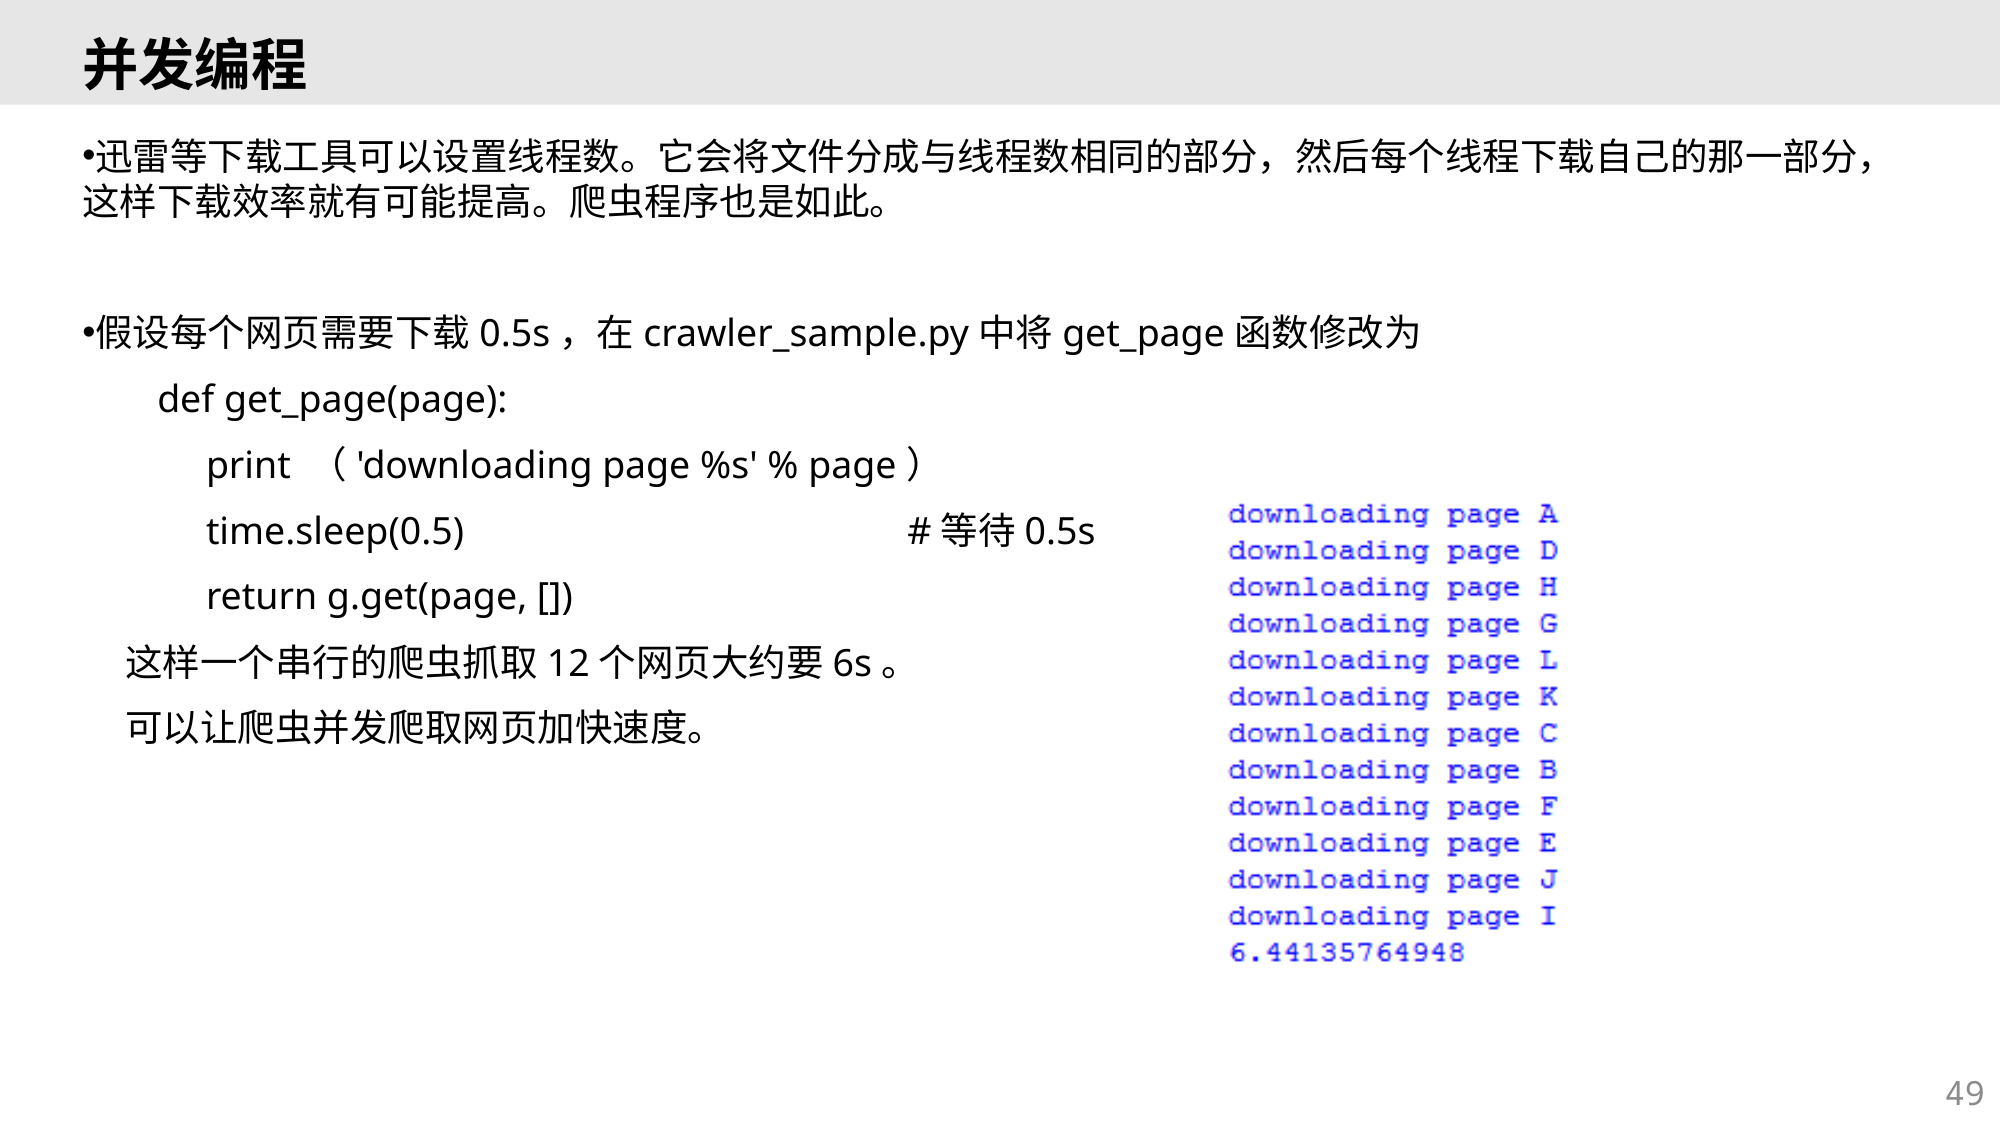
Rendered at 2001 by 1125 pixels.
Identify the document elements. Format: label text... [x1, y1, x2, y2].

list 迅雷等下载工具可以设置线程数。它会将文件分成与线程数相同的部分，然后每个线程下载自己的那一部分，这样下载效率就有可能提高。爬虫程序也是如此。 假设每个网页需要下载0.5s，在crawler_sample.py中将get_page函数修改为 def get_page(page): print （'downloading page %s' % page） time.sleep(0.5) #等待0.5s return g.get(page, []) 这样一个串行的爬虫抓取12个网页大约要6s。 可以让爬虫并发爬取网页加快速度。 [67, 125, 1945, 1103]
picture [1224, 498, 1574, 972]
slide_number 49 [1550, 1065, 2000, 1125]
title 并发编程 [67, 16, 1945, 119]
